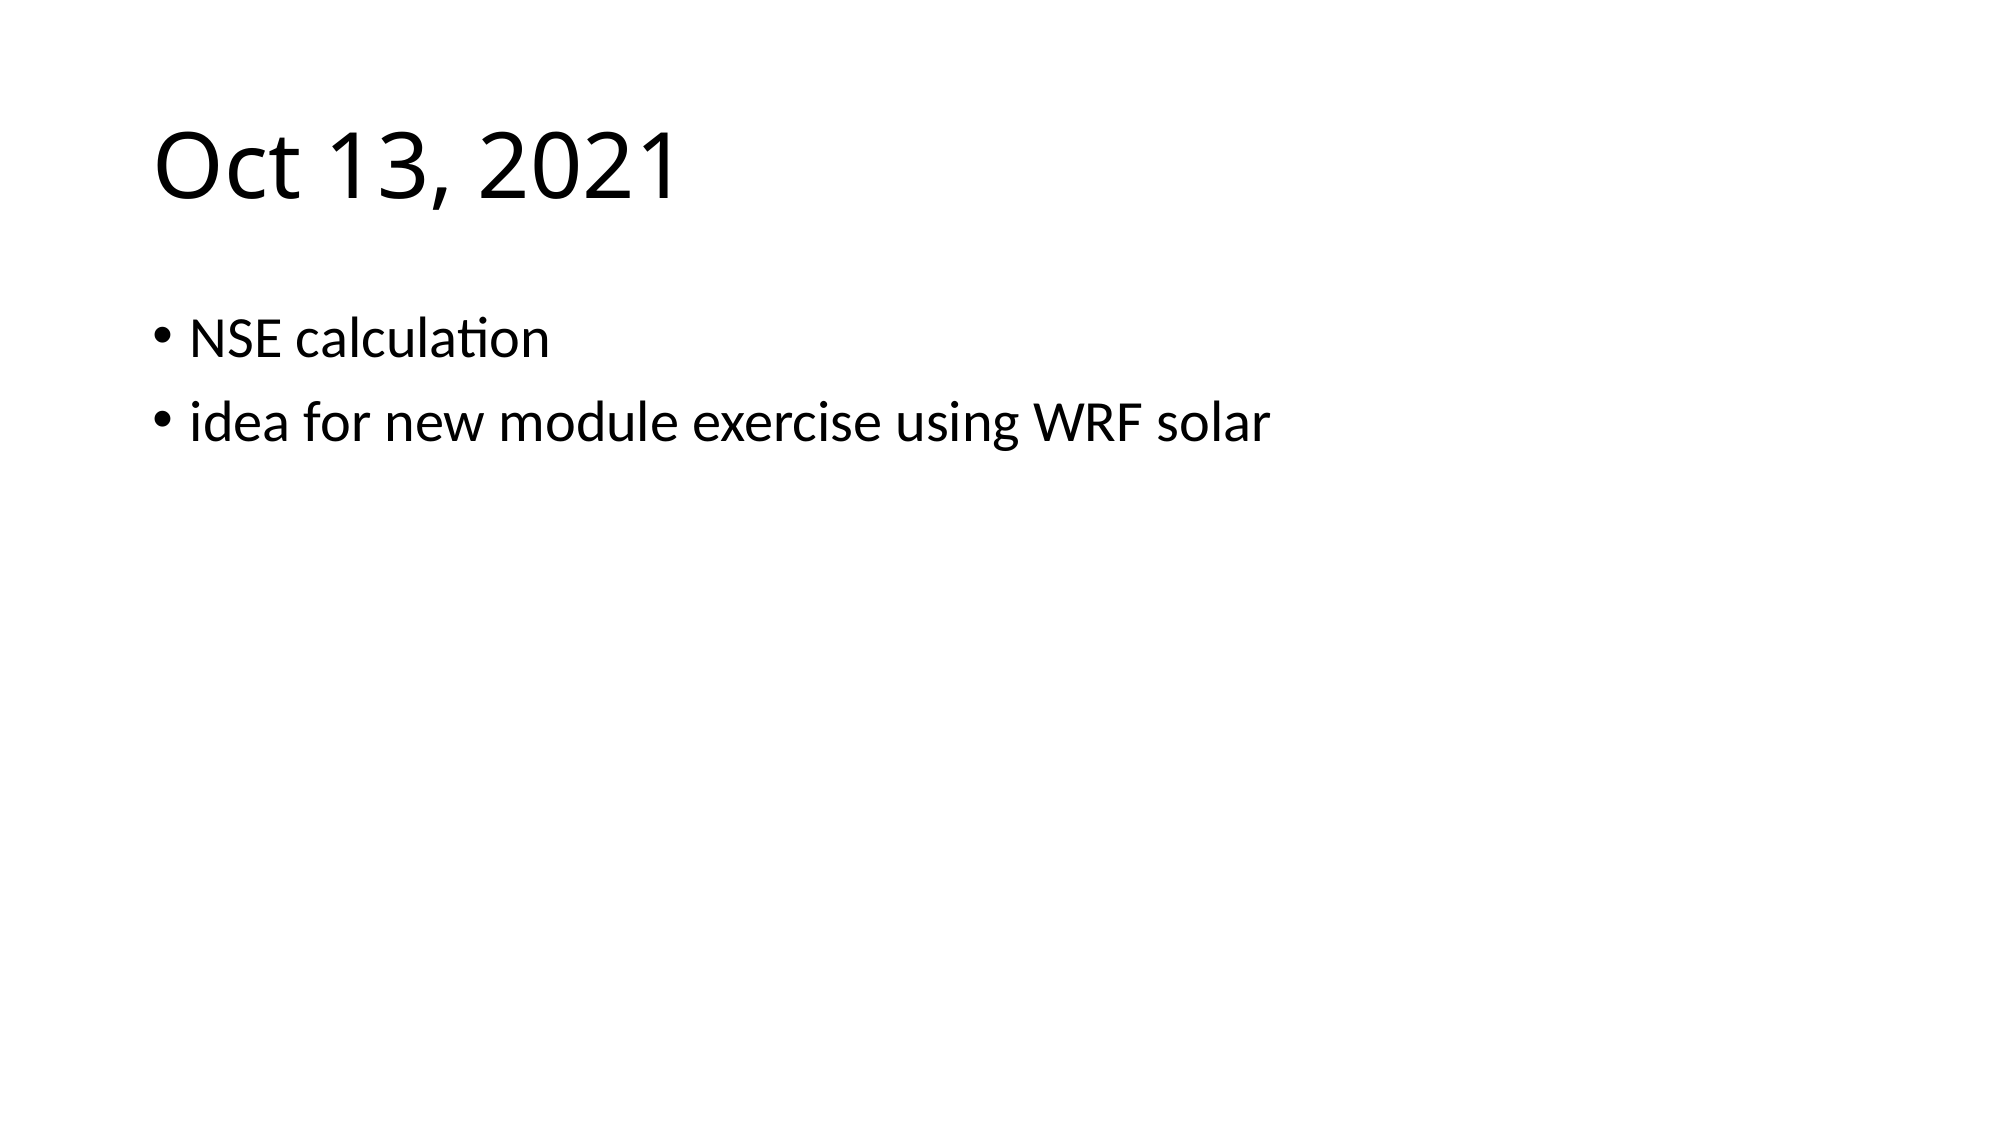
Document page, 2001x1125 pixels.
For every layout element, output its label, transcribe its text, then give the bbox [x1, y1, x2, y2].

title Oct 13, 2021 [137, 59, 1863, 278]
list NSE calculation idea for new module exercise using WRF solar [137, 299, 1863, 1014]
